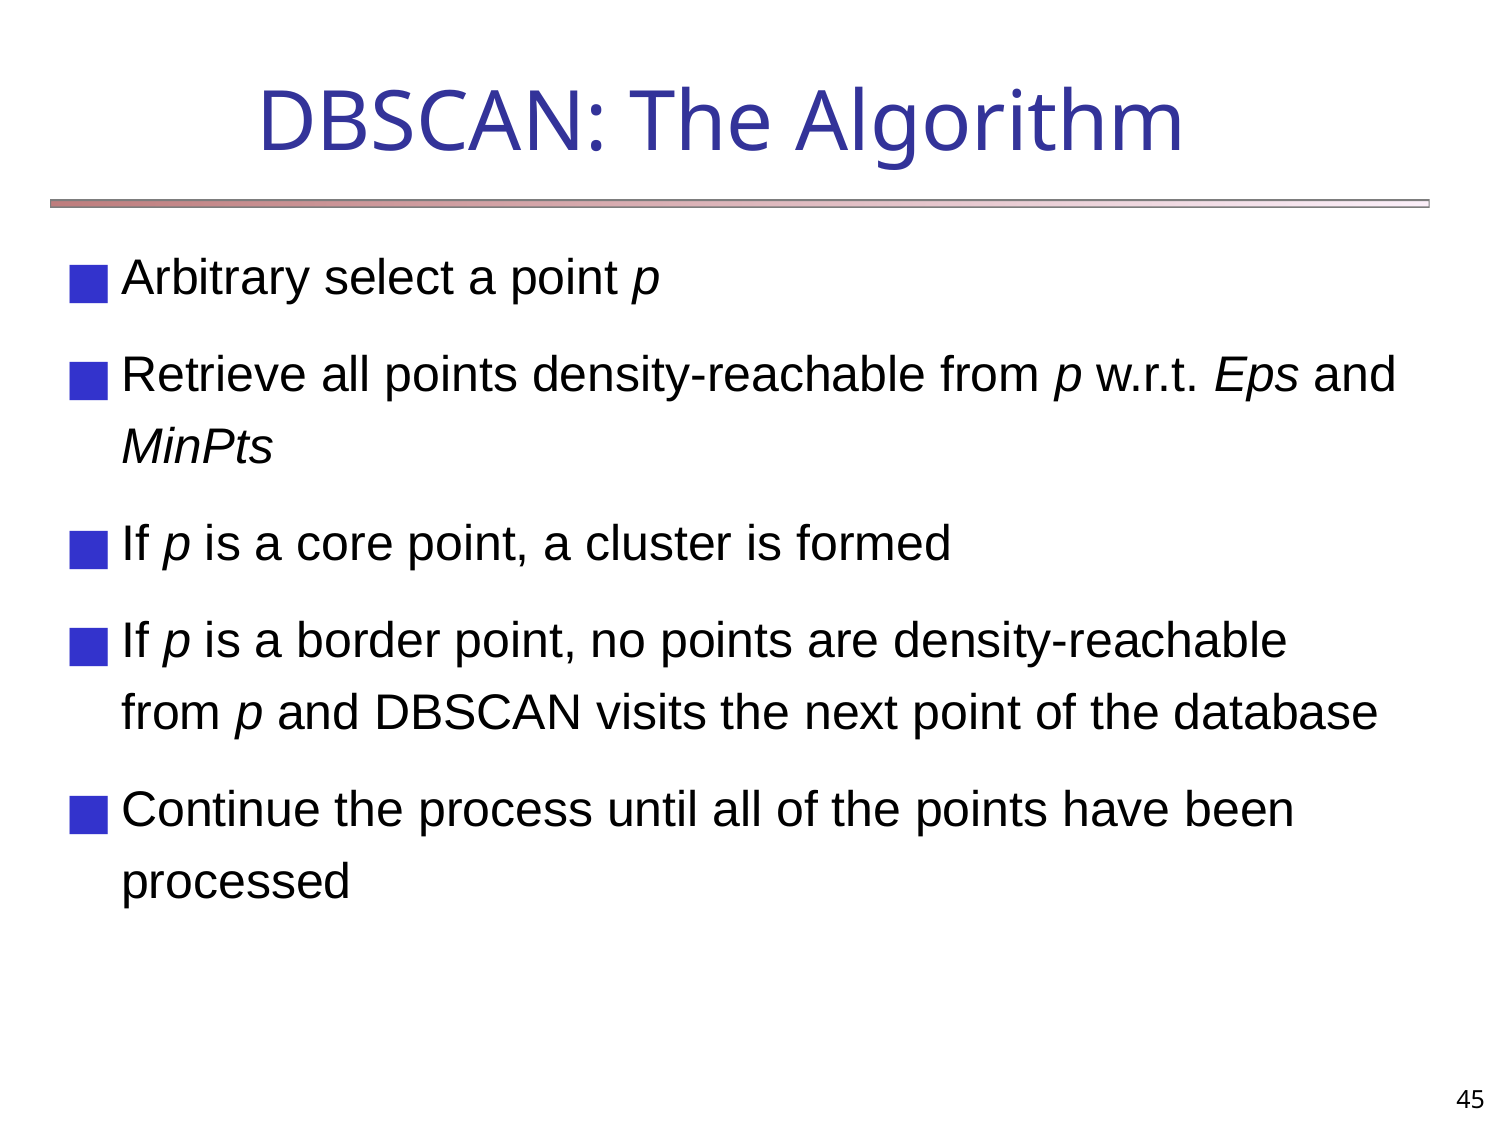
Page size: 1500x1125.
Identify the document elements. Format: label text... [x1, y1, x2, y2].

text_box ‹#› [1187, 1062, 1500, 1125]
title DBSCAN: The Algorithm [111, 80, 1332, 175]
list Arbitrary select a point p Retrieve all points density-reachable from p w.r.t. Eps and MinPts If p is a core point, a cluster is formed If p is a border point, no points are density-reachable from p and DBSCAN visits the next point of the database Continue the process until all of the points have been processed [50, 224, 1413, 1050]
